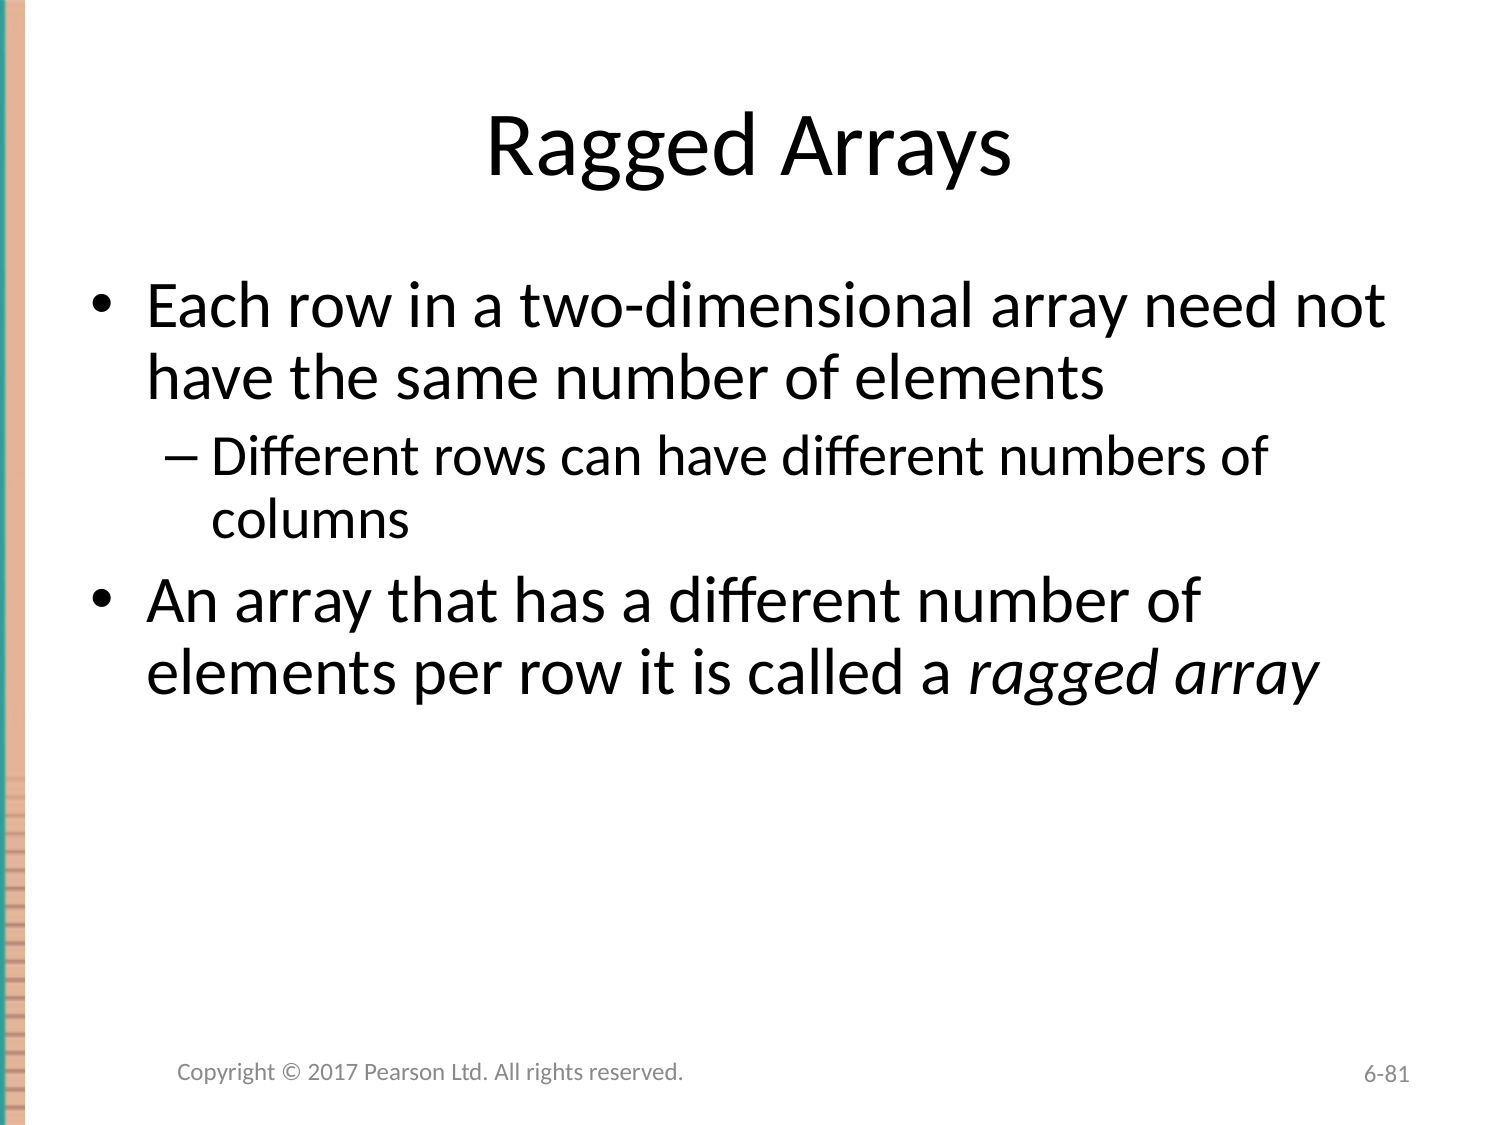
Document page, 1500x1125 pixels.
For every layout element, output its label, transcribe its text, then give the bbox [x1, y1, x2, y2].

title Ragged Arrays [75, 45, 1425, 233]
picture [0, 0, 25, 1125]
list Each row in a two-dimensional array need not have the same number of elements Different rows can have different numbers of columns An array that has a different number of elements per row it is called a ragged array [75, 262, 1425, 1005]
slide_number 6-81 [1074, 1042, 1425, 1103]
footer Copyright © 2017 Pearson Ltd. All rights reserved. [75, 1040, 788, 1100]
